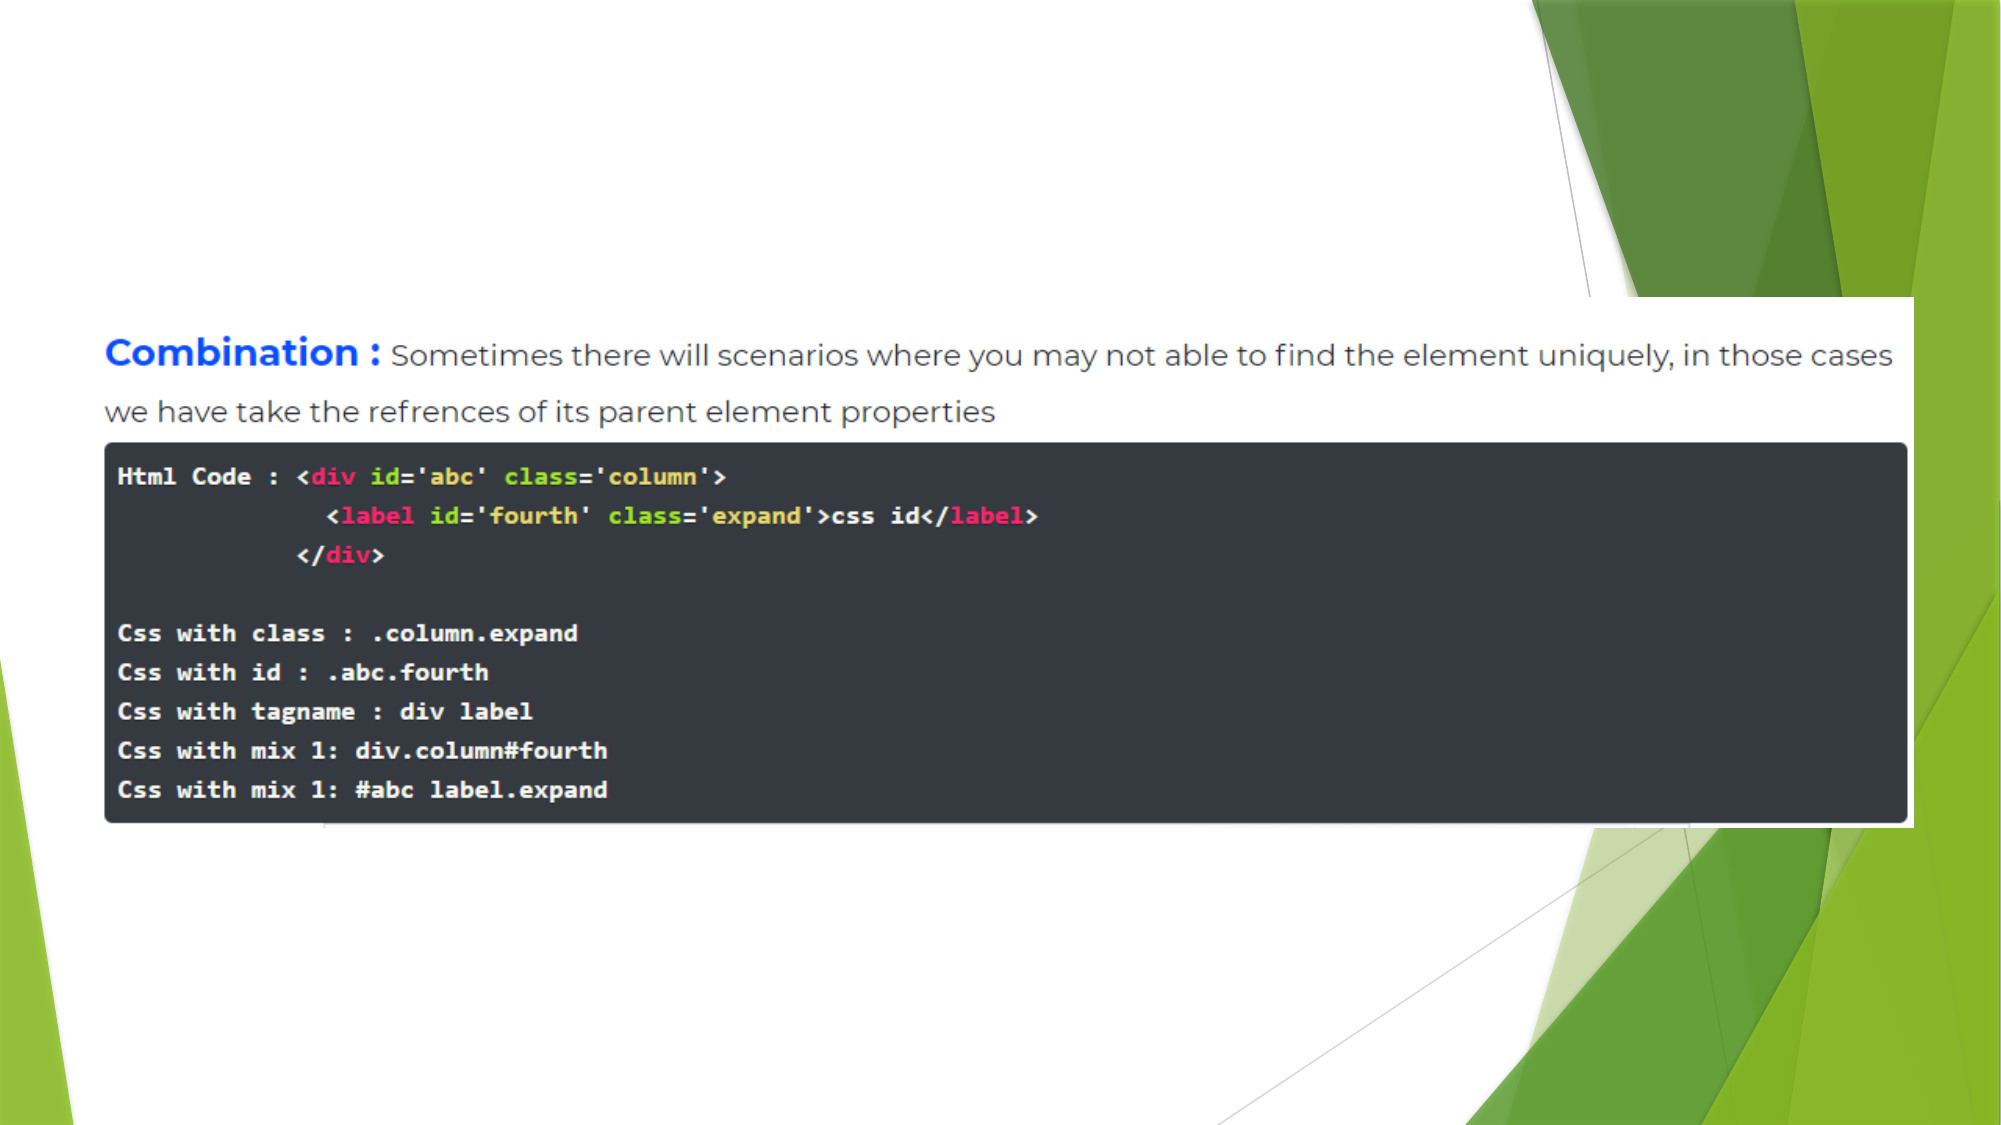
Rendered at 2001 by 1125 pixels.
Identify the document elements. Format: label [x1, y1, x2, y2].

picture [86, 297, 1914, 828]
